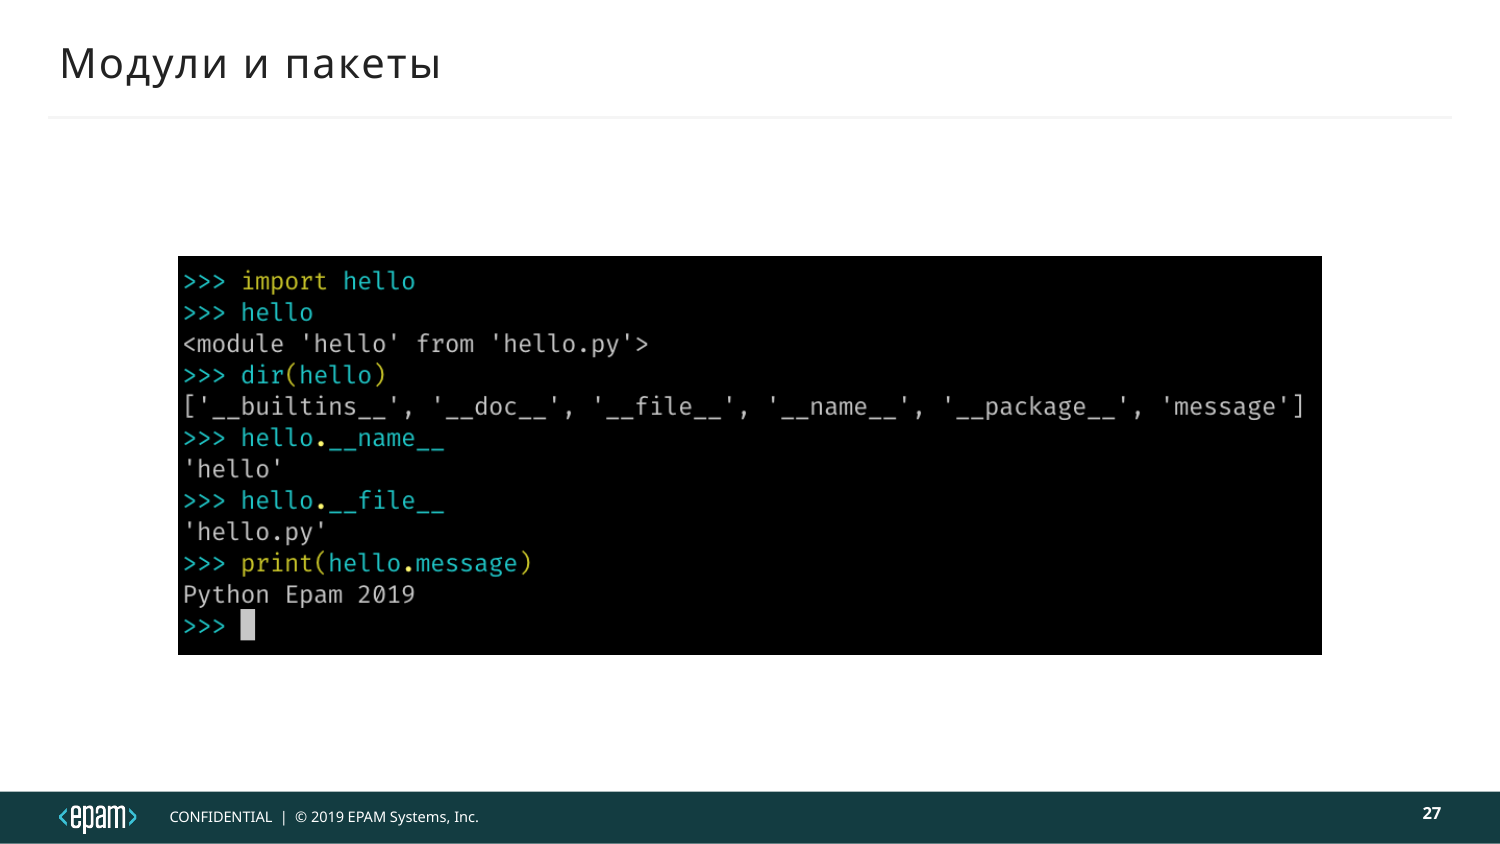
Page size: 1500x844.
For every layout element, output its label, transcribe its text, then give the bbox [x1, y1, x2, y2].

title Модули и пакеты [59, 37, 1442, 87]
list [178, 256, 1322, 655]
slide_number 27 [1216, 791, 1442, 844]
